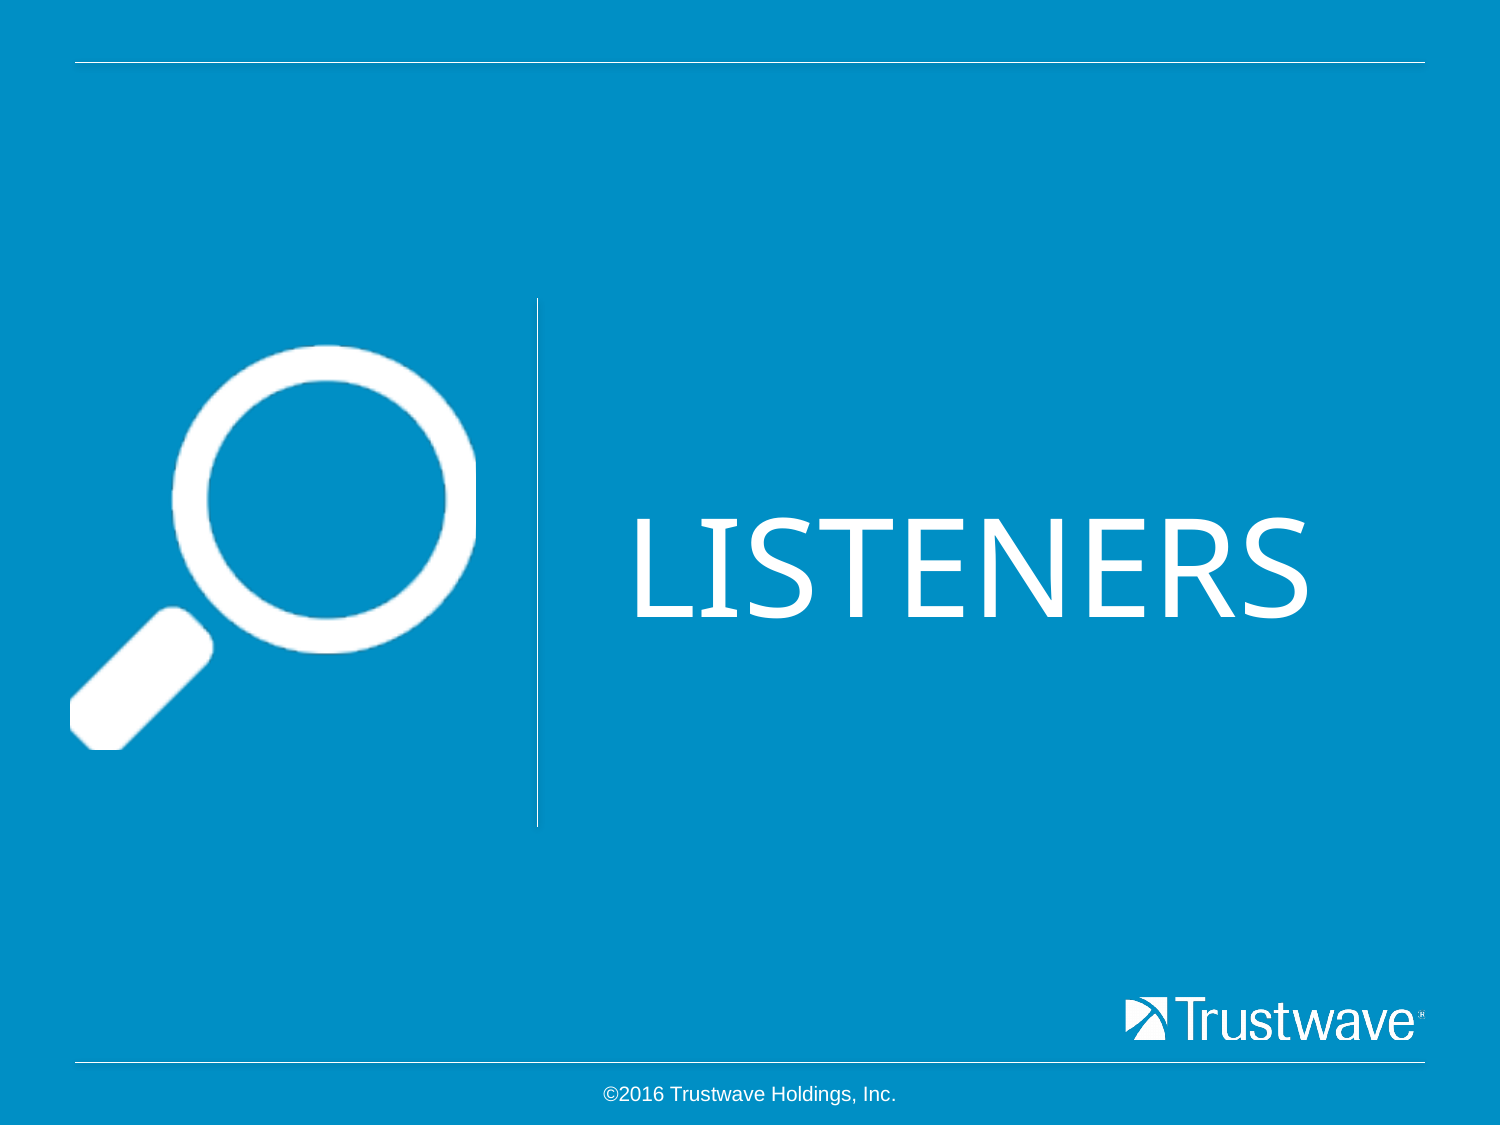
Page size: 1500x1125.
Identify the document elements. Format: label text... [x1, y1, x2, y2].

picture [172, 345, 475, 654]
title Listeners [610, 309, 1419, 816]
picture [71, 606, 214, 749]
